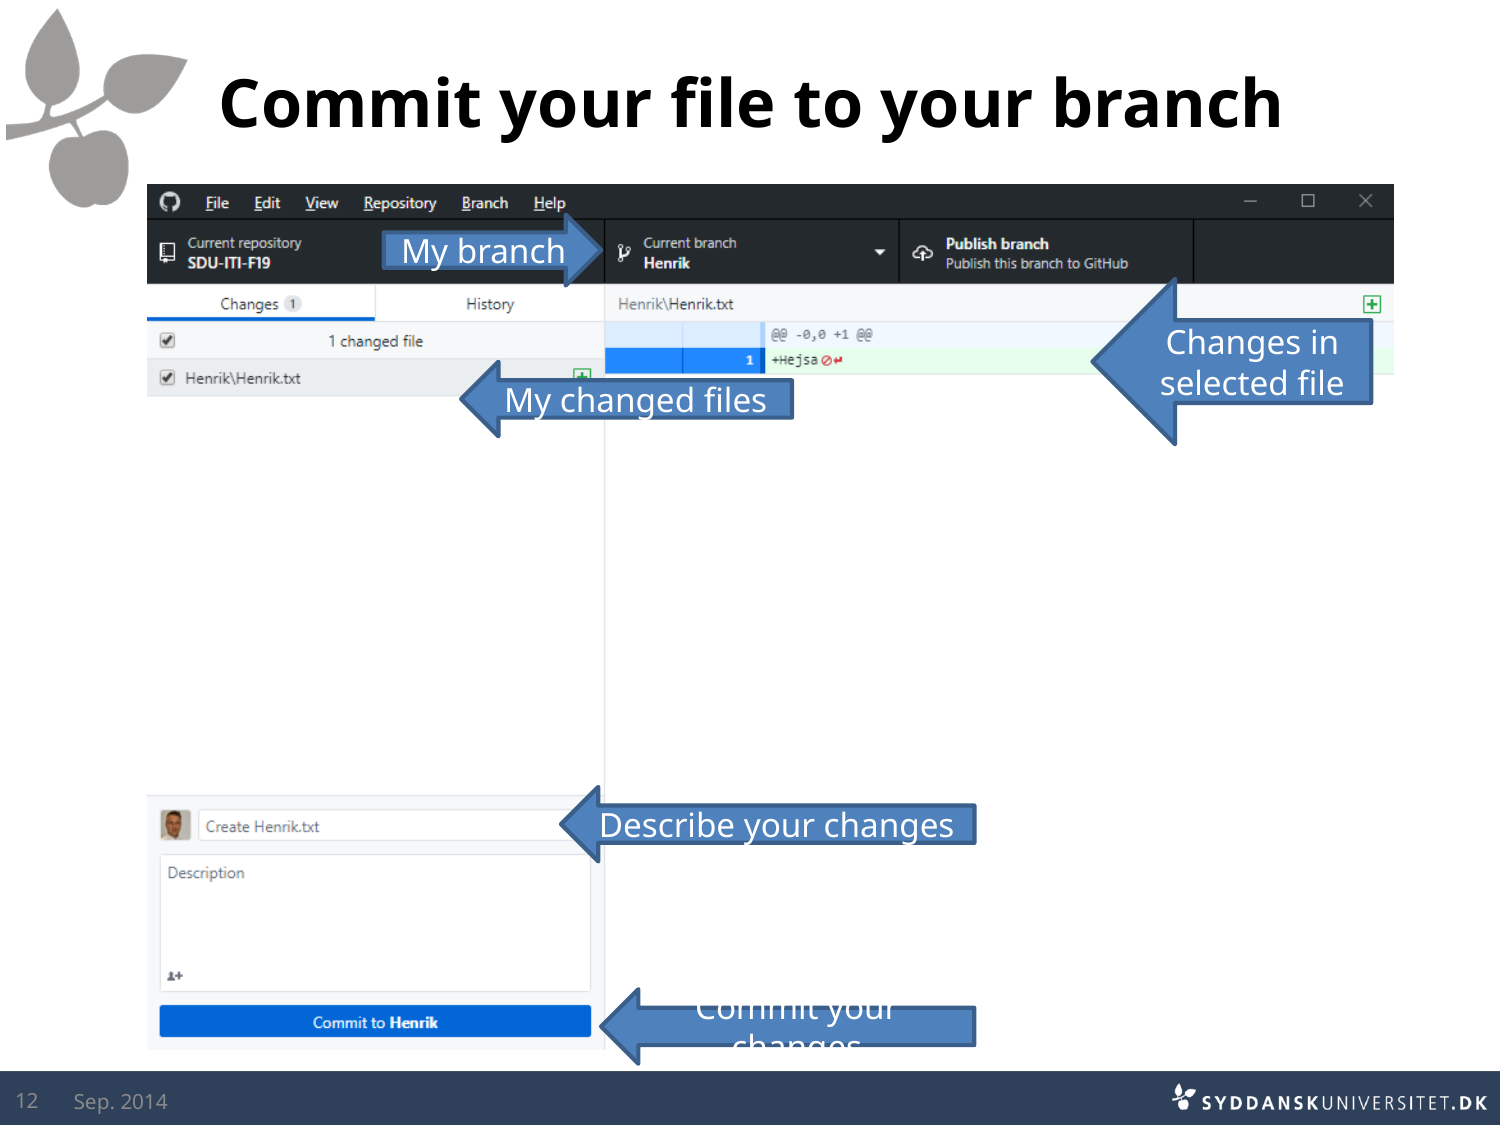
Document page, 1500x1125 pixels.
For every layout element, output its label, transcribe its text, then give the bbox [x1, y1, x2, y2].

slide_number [71, 1078, 200, 1125]
picture [5, 6, 1394, 1050]
picture [0, 1071, 1500, 1125]
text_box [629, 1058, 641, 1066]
slide_number 12 [0, 1078, 71, 1125]
title Commit your file to your branch [190, 7, 1427, 195]
